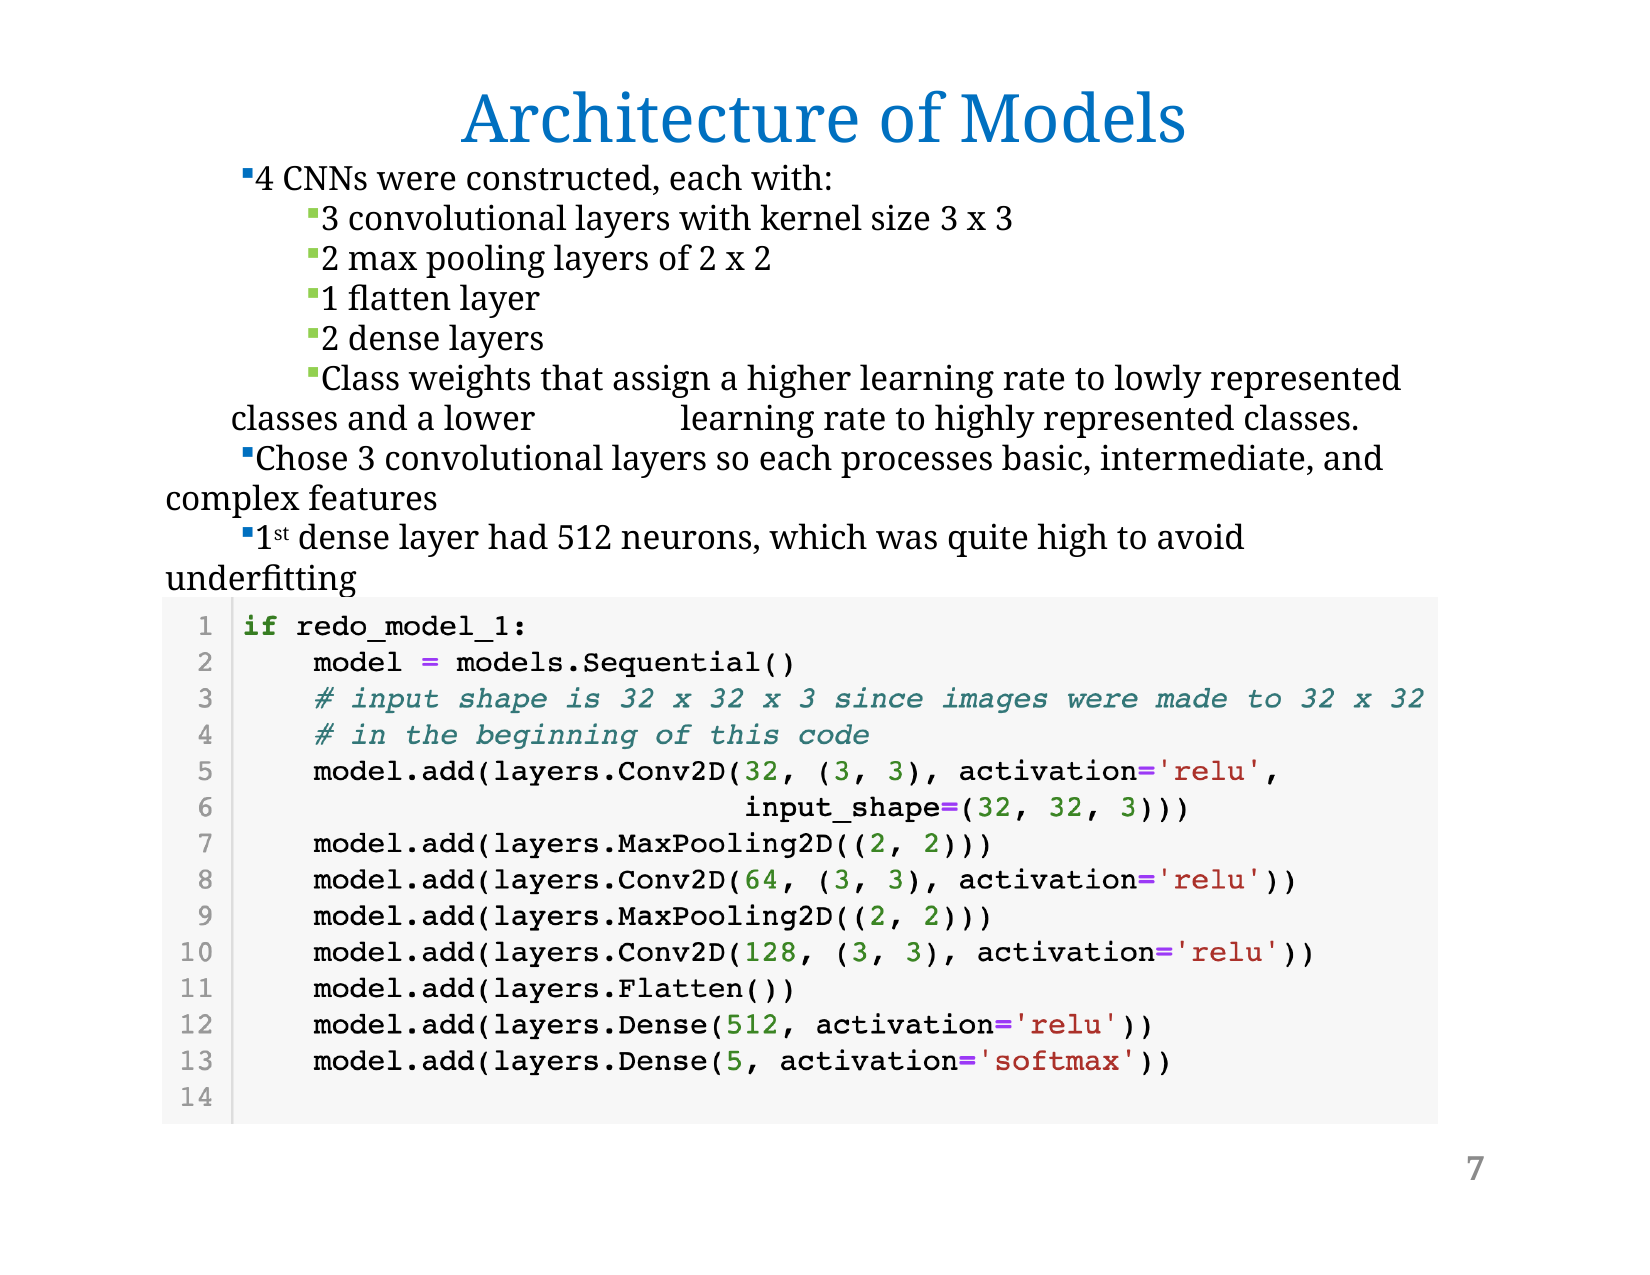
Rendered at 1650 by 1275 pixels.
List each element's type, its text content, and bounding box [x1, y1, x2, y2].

slide_number 7 [1149, 1140, 1500, 1200]
title Architecture of Models [150, 57, 1500, 175]
list 4 CNNs were constructed, each with: 3 convolutional layers with kernel size 3 x 3 2 max pooling layers of 2 x 2 1 flatten layer 2 dense layers Class weights that assign a higher learning rate to lowly represented classes and a lower learning rate to highly represented classes. Chose 3 convolutional layers so each processes basic, intermediate, and complex features 1st dense layer had 512 neurons, which was quite high to avoid underfitting 2nd dense layer had 5 neurons for 5 possible objects and is the last layer [150, 150, 1438, 563]
picture [162, 596, 1438, 1125]
